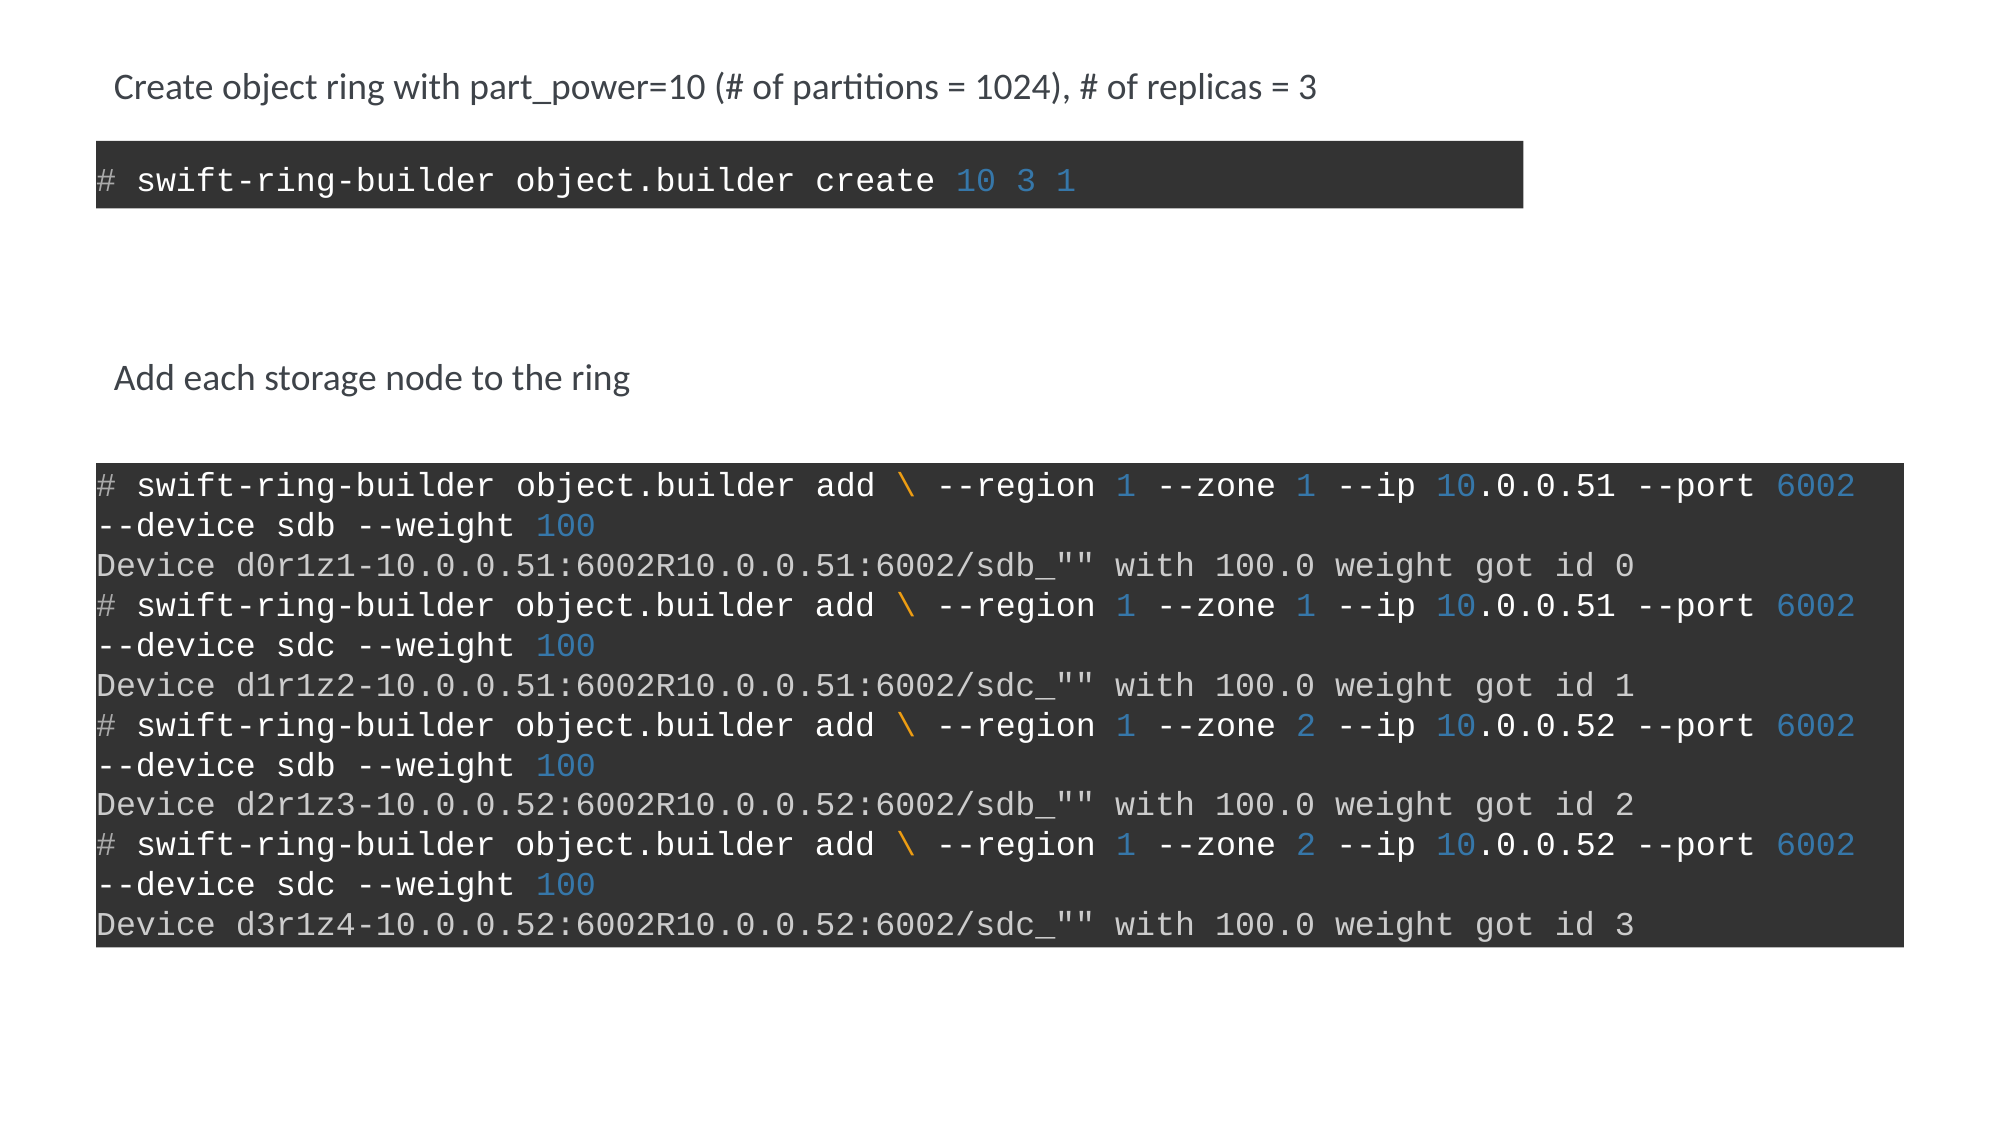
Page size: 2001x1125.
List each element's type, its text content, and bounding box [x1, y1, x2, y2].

text_box Create object ring with part_power=10 (# of partitions = 1024), # of replicas = 3 [99, 54, 1334, 115]
text_box # swift-ring-builder object.builder create 10 3 1 [96, 140, 1524, 209]
text_box Add each storage node to the ring [99, 345, 647, 406]
text_box # swift-ring-builder object.builder add \ --region 1 --zone 1 --ip 10.0.0.51 --port 6002 --device sdb --weight 100 Device d0r1z1-10.0.0.51:6002R10.0.0.51:6002/sdb_"" with 100.0 weight got id 0 # swift-ring-builder object.builder add \ --region 1 --zone 1 --ip 10.0.0.51 --port 6002 --device sdc --weight 100 Device d1r1z2-10.0.0.51:6002R10.0.0.51:6002/sdc_"" with 100.0 weight got id 1 # swift-ring-builder object.builder add \ --region 1 --zone 2 --ip 10.0.0.52 --port 6002 --device sdb --weight 100 Device d2r1z3-10.0.0.52:6002R10.0.0.52:6002/sdb_"" with 100.0 weight got id 2 # swift-ring-builder object.builder add \ --region 1 --zone 2 --ip 10.0.0.52 --port 6002 --device sdc --weight 100 Device d3r1z4-10.0.0.52:6002R10.0.0.52:6002/sdc_"" with 100.0 weight got id 3 [96, 463, 1904, 948]
